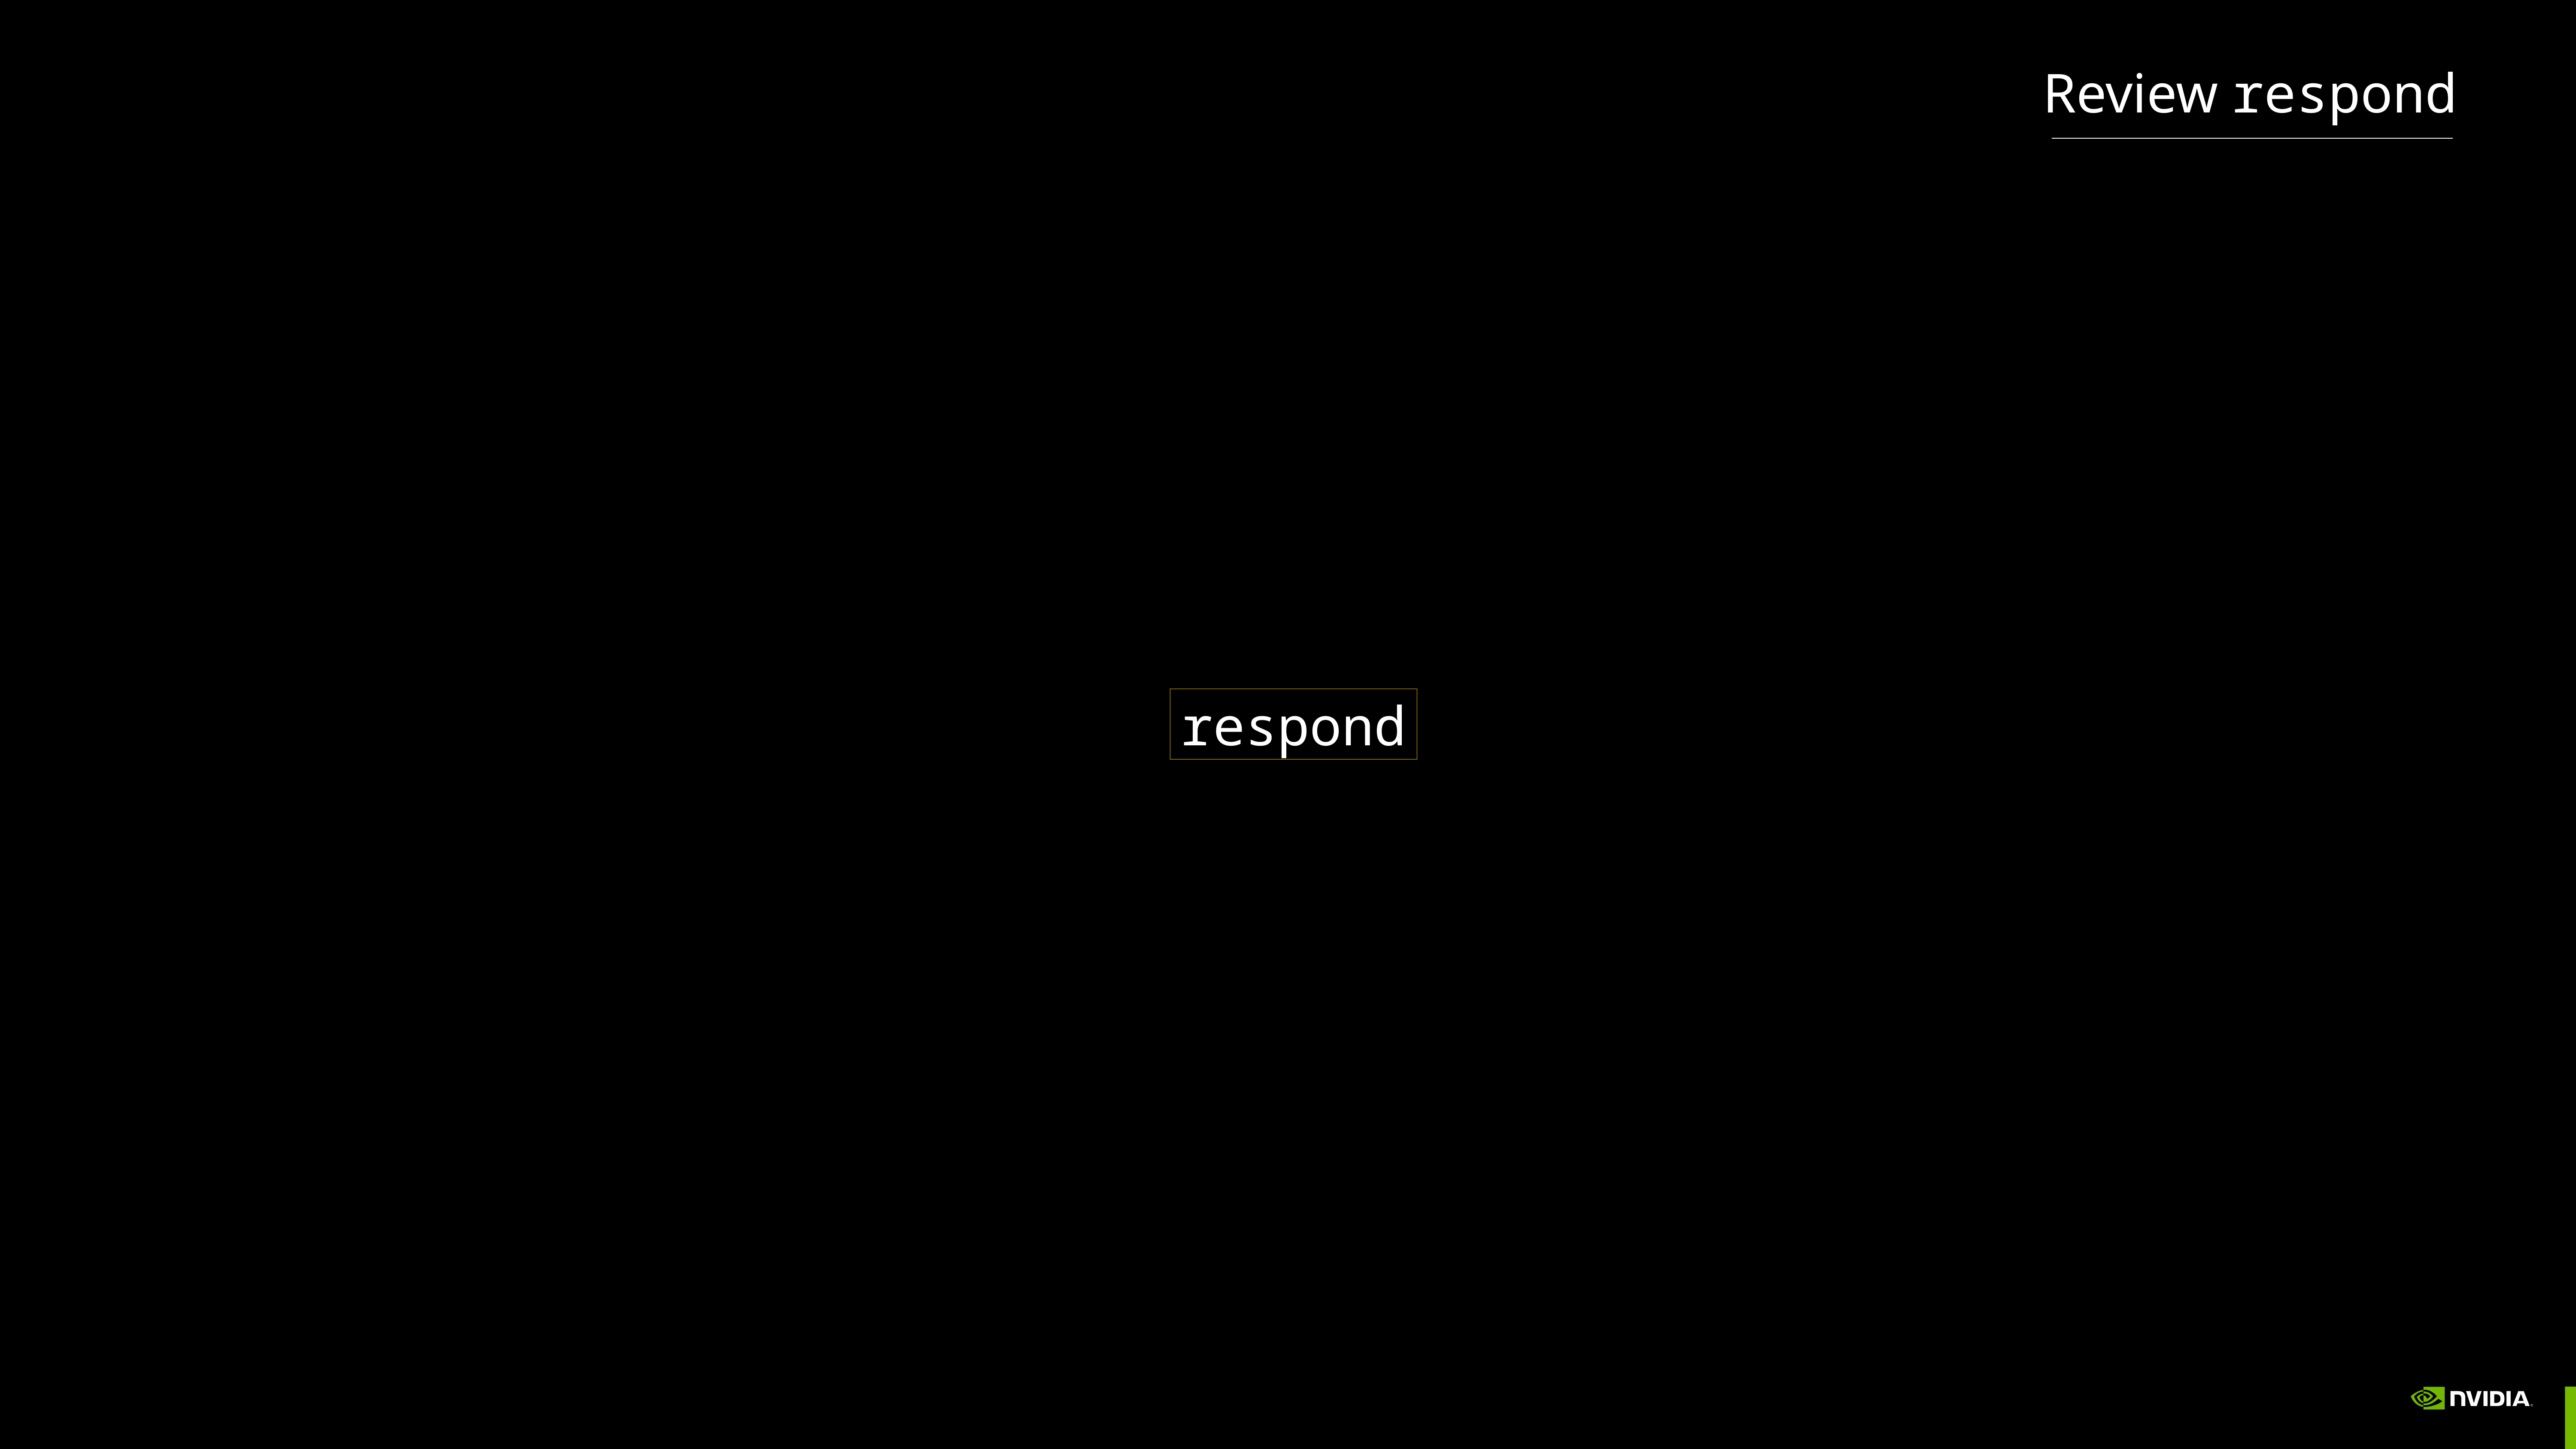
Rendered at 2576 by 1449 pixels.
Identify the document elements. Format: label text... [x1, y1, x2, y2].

picture [2396, 1372, 2548, 1425]
text_box respond [1170, 689, 1417, 759]
text_box Review respond [1981, 55, 2520, 127]
